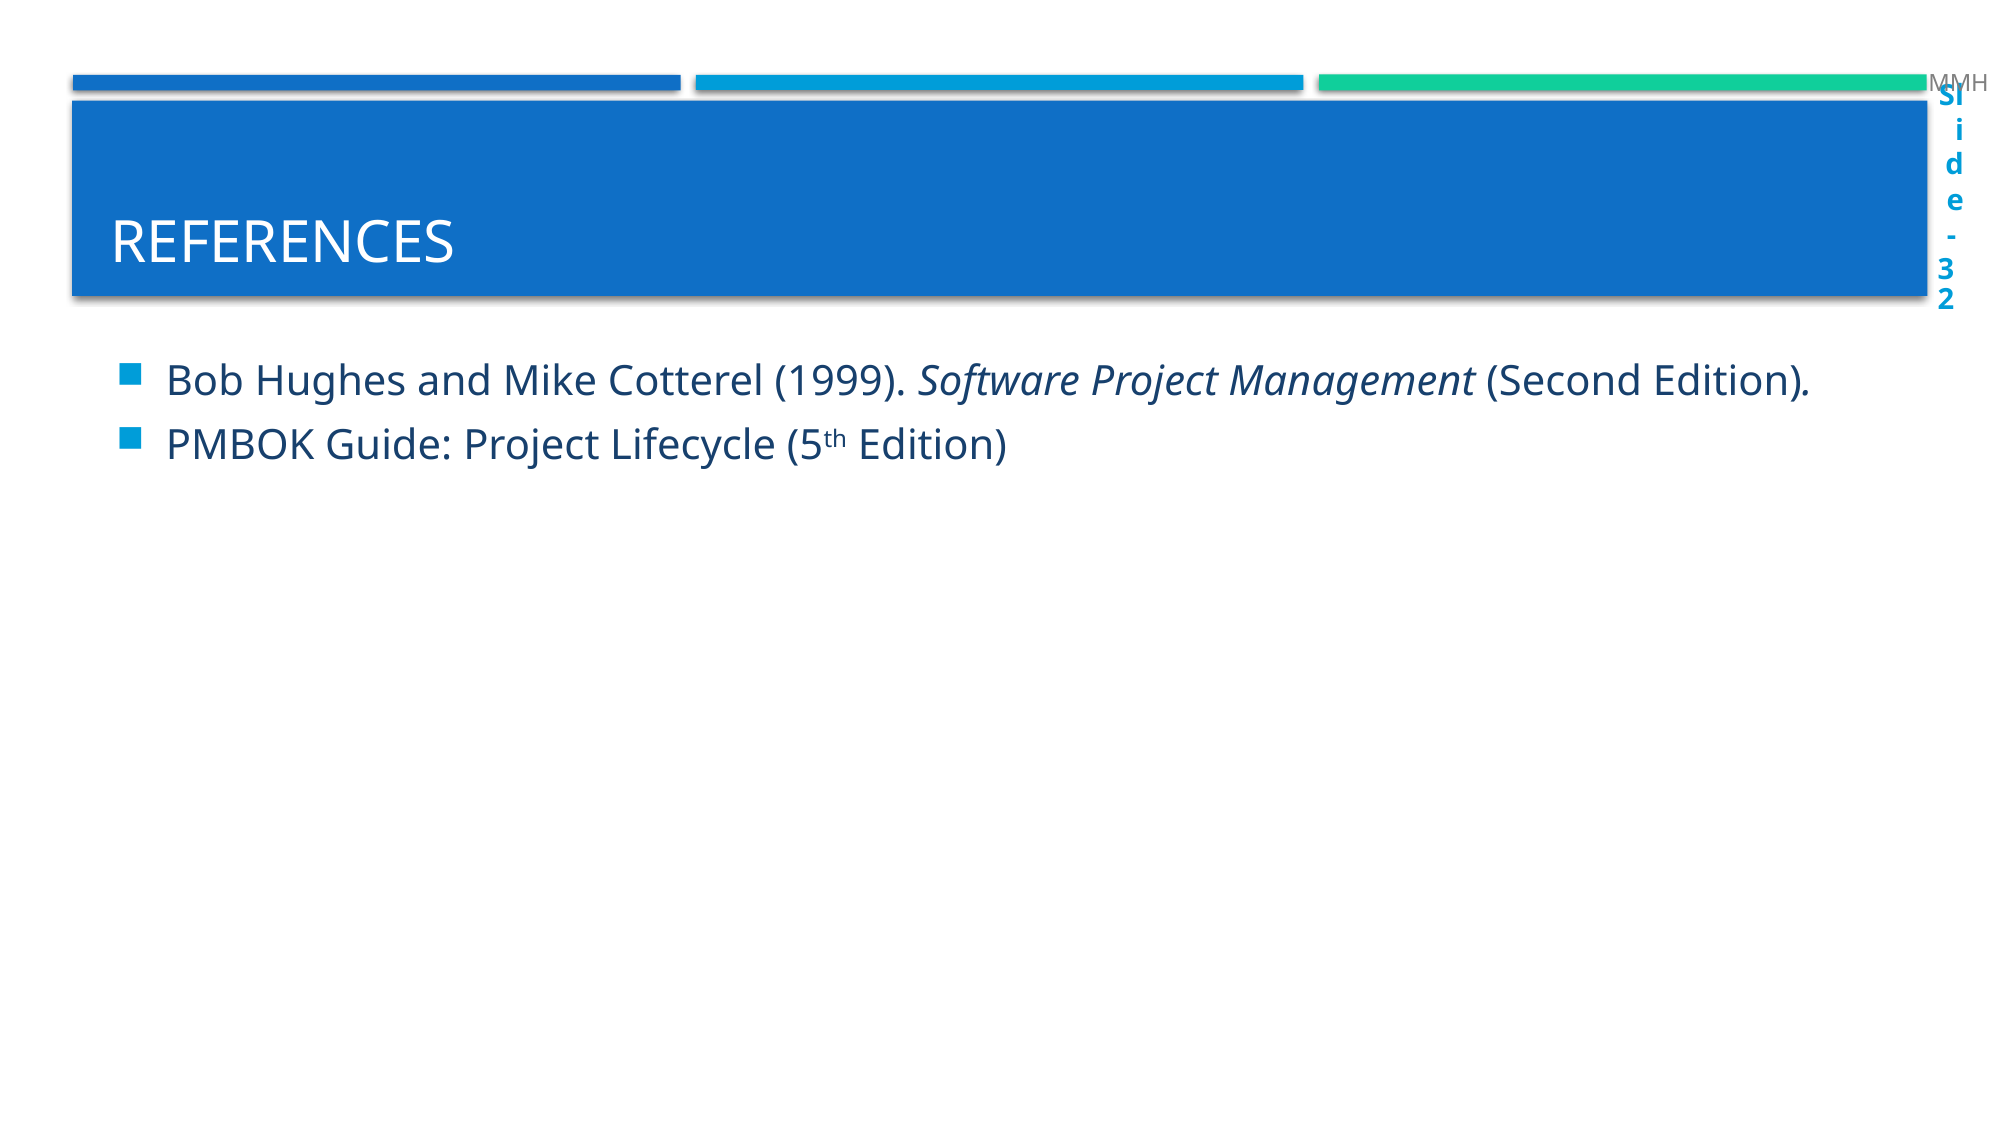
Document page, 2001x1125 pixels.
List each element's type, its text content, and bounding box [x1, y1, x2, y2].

list Bob Hughes and Mike Cotterel (1999). Software Project Management (Second Edition). PMBOK Guide: Project Lifecycle (5th Edition) [100, 323, 1910, 569]
title references [95, 115, 1905, 282]
slide_number Slide - 32 [1930, 105, 1972, 303]
text_box MMH [1900, 59, 2000, 105]
